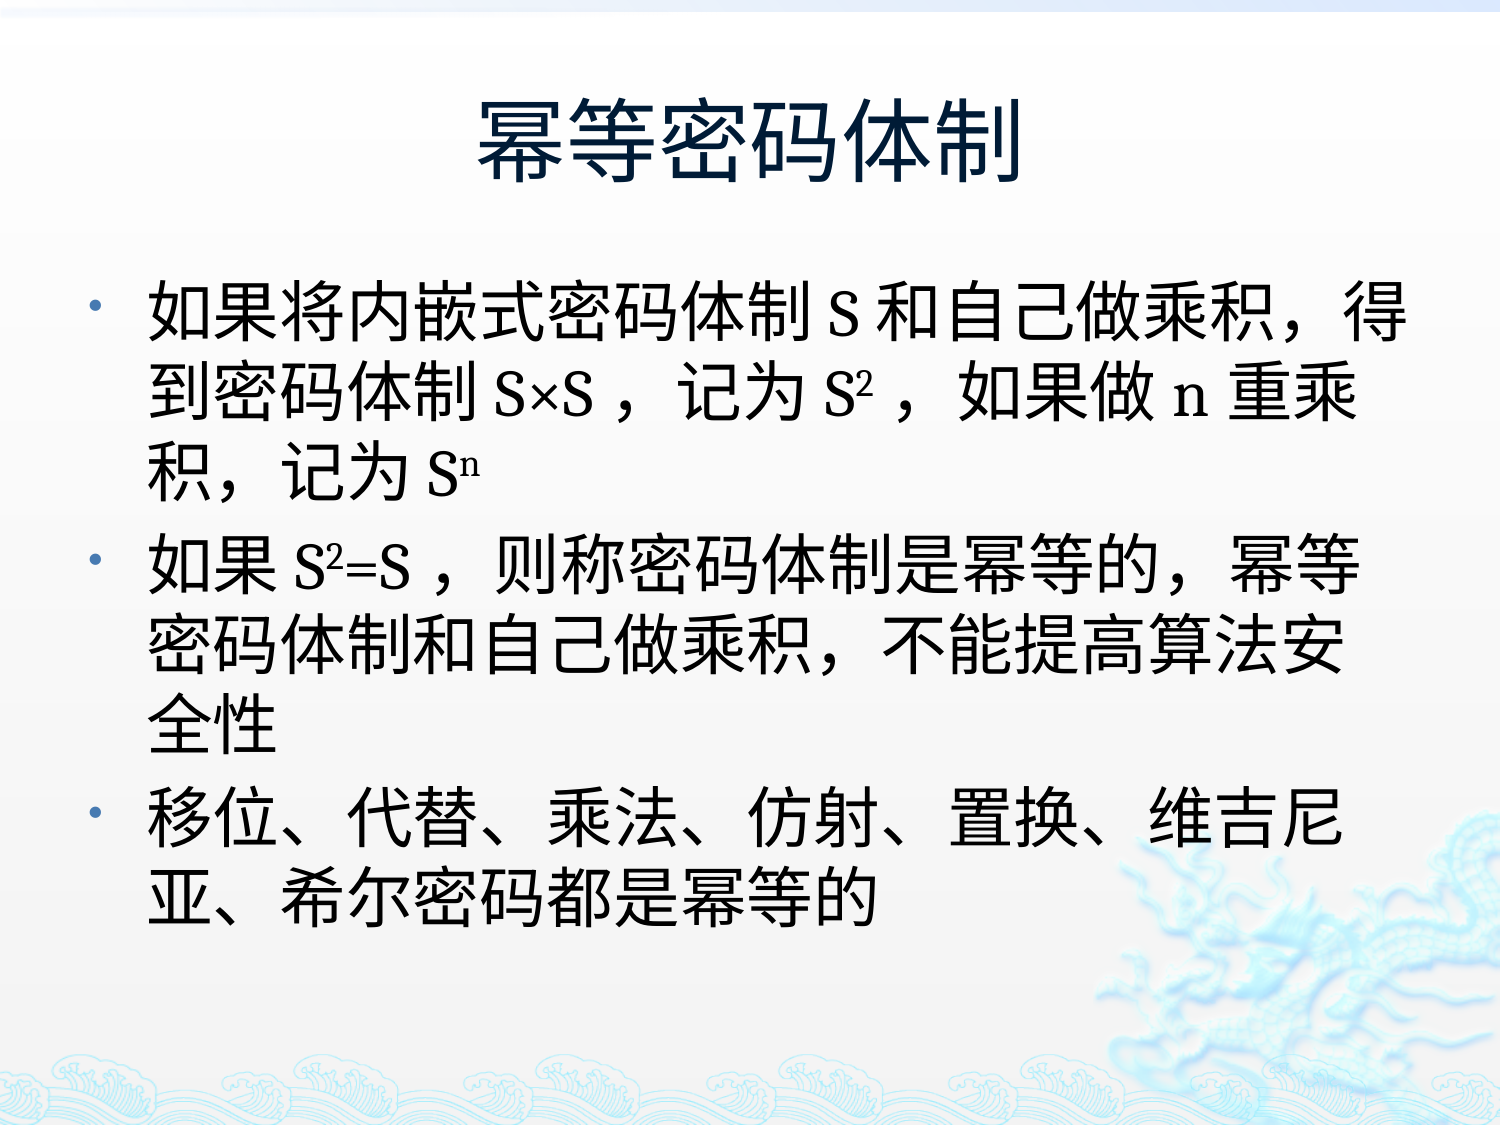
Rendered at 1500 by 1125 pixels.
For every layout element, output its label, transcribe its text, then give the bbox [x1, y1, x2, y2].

title 幂等密码体制 [75, 45, 1425, 233]
list 如果将内嵌式密码体制S和自己做乘积，得到密码体制S×S，记为S2，如果做n重乘积，记为Sn 如果S2=S，则称密码体制是幂等的，幂等密码体制和自己做乘积，不能提高算法安全性 移位、代替、乘法、仿射、置换、维吉尼亚、希尔密码都是幂等的 [75, 262, 1425, 1005]
